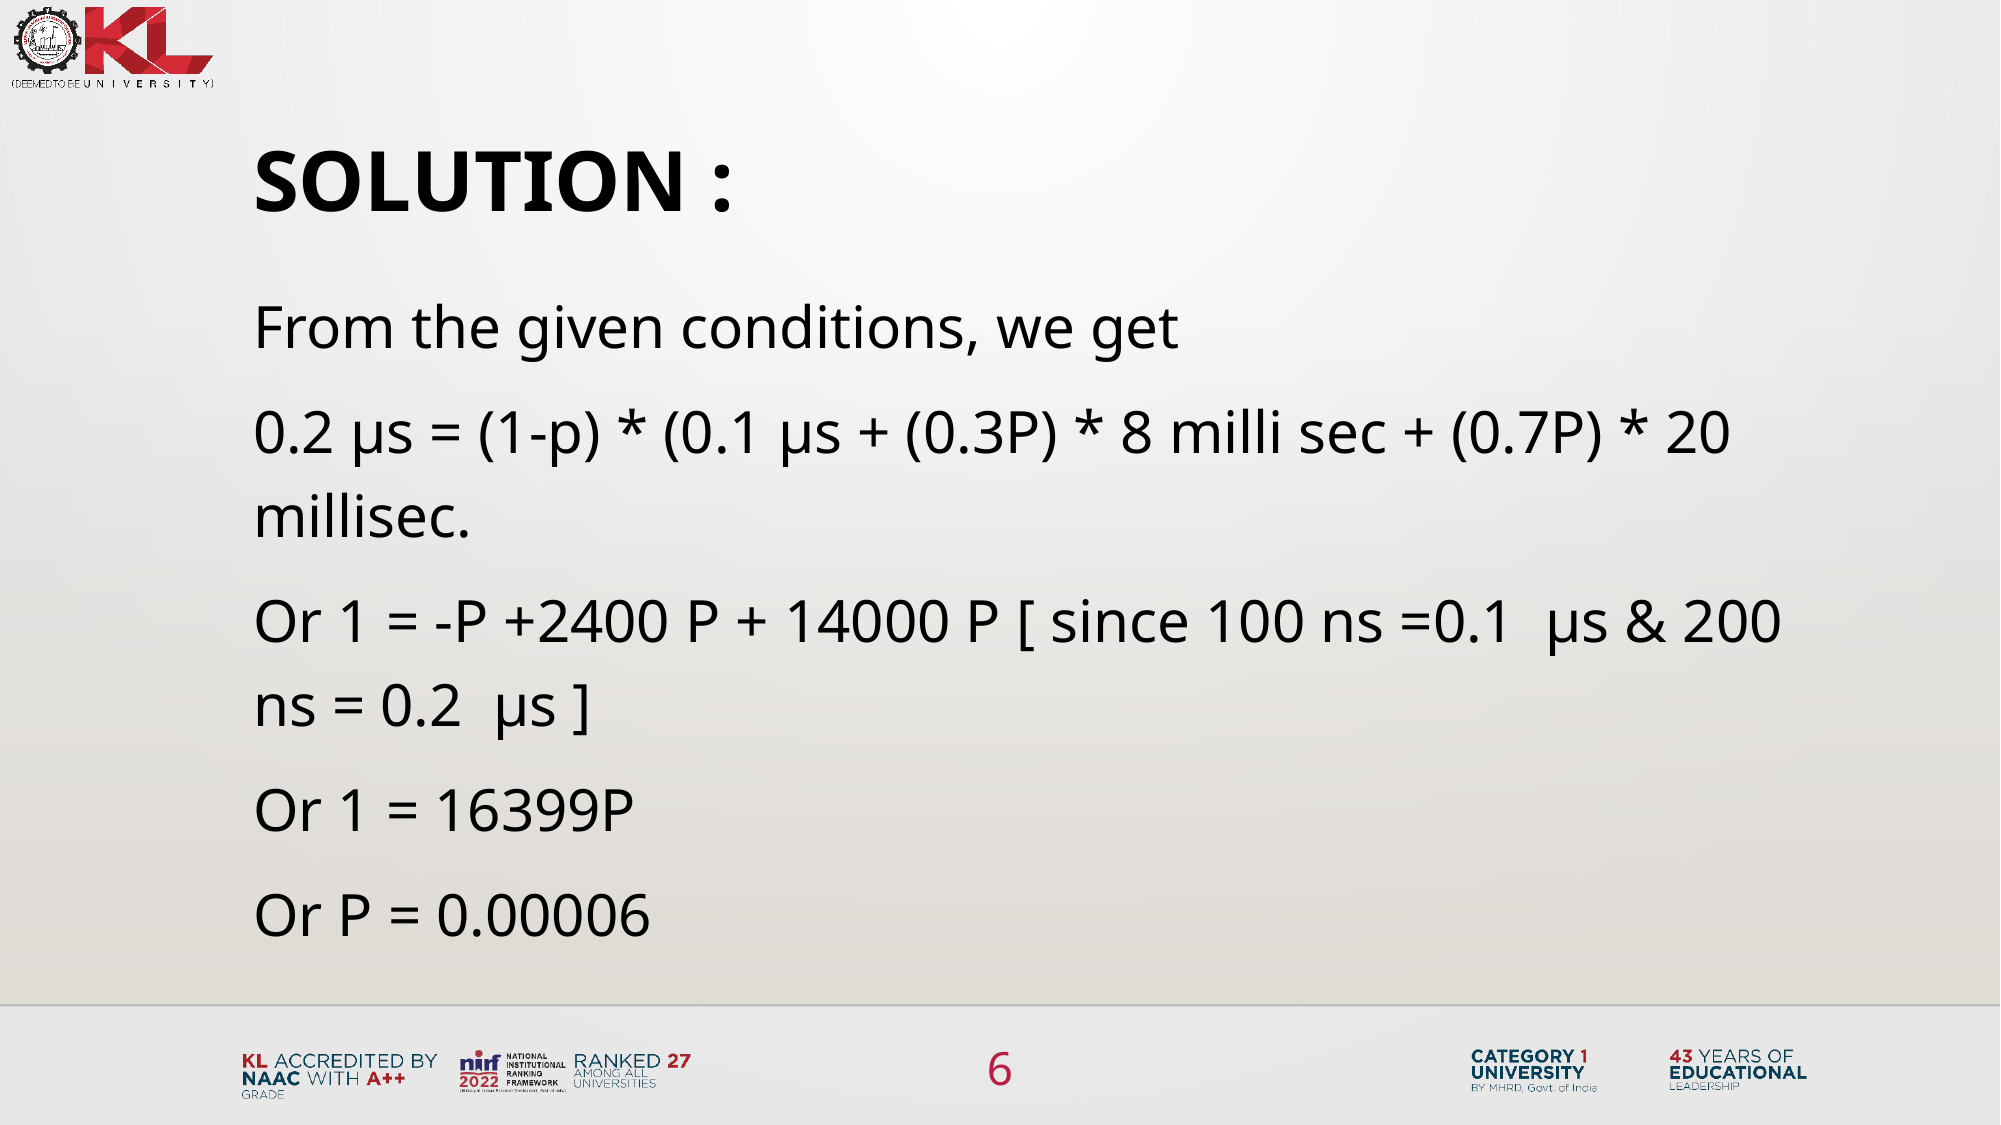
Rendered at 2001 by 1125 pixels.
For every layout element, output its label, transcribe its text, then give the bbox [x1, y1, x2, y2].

picture [1447, 1045, 1814, 1101]
list From the given conditions, we get 0.2 µs = (1-p) * (0.1 µs + (0.3P) * 8 milli sec + (0.7P) * 20 millisec. Or 1 = -P +2400 P + 14000 P [ since 100 ns =0.1 µs & 200 ns = 0.2 µs ] Or 1 = 16399P Or P = 0.00006 [238, 268, 1814, 956]
title SOLUTION : [238, 131, 1814, 268]
slide_number 6 [933, 1031, 1067, 1115]
picture [238, 1045, 716, 1103]
picture [12, 5, 213, 88]
